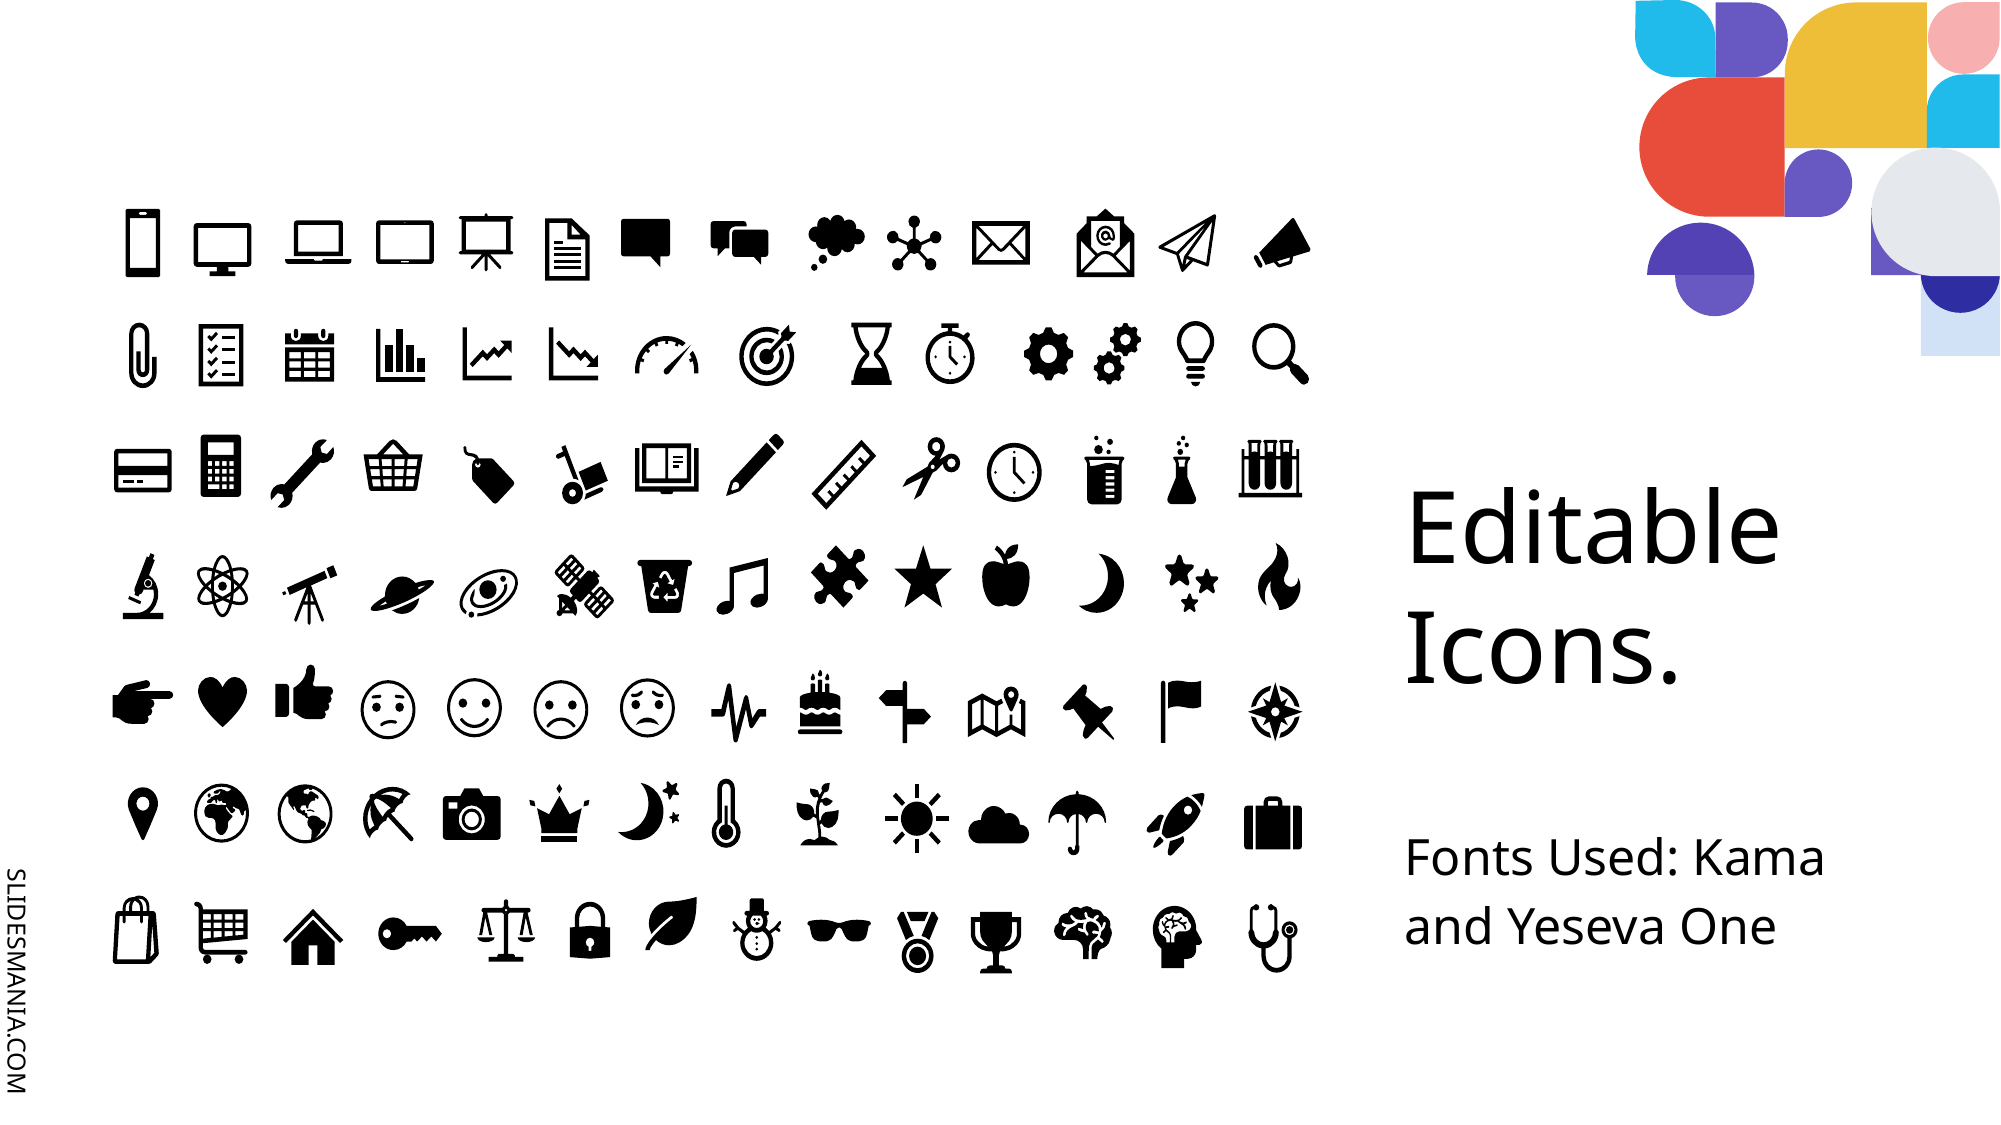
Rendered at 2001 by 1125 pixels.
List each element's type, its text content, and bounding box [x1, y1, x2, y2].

text_box [807, 919, 871, 942]
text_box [369, 576, 436, 615]
text_box [851, 322, 892, 385]
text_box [967, 686, 1026, 738]
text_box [1076, 208, 1135, 278]
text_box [634, 335, 699, 375]
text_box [1166, 435, 1197, 505]
text_box [554, 554, 614, 619]
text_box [924, 323, 978, 385]
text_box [986, 442, 1042, 503]
text_box [112, 895, 159, 964]
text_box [857, 736, 949, 854]
text_box [1252, 323, 1310, 385]
text_box [796, 782, 839, 846]
text_box [972, 221, 1030, 265]
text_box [442, 788, 501, 840]
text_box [634, 443, 699, 495]
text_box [195, 554, 251, 618]
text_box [533, 679, 589, 740]
text_box [982, 544, 1030, 607]
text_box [797, 669, 843, 735]
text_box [529, 783, 590, 843]
text_box [645, 896, 697, 951]
text_box [1238, 439, 1303, 498]
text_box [731, 898, 782, 962]
text_box [198, 676, 248, 728]
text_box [1176, 320, 1215, 387]
text_box [878, 680, 932, 735]
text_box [739, 324, 797, 387]
text_box [1024, 327, 1074, 381]
text_box [1078, 553, 1124, 613]
text_box [376, 220, 434, 264]
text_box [375, 328, 426, 382]
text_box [462, 327, 512, 381]
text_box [555, 444, 609, 505]
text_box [1248, 903, 1298, 973]
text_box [725, 433, 785, 497]
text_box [455, 568, 520, 618]
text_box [193, 783, 250, 843]
text_box [270, 439, 334, 508]
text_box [113, 448, 172, 493]
text_box [1054, 906, 1112, 960]
text_box [193, 223, 252, 277]
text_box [619, 678, 676, 738]
text_box [711, 683, 767, 743]
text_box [275, 664, 334, 720]
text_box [193, 901, 248, 965]
text_box [112, 680, 174, 724]
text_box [617, 781, 680, 841]
text_box [569, 901, 611, 959]
text_box [363, 786, 414, 842]
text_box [896, 911, 939, 974]
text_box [122, 552, 164, 620]
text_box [281, 564, 338, 626]
text_box [894, 545, 953, 608]
text_box [716, 558, 768, 615]
text_box [129, 322, 157, 389]
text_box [360, 679, 416, 740]
text_box [458, 213, 514, 272]
text_box [968, 805, 1030, 844]
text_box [1093, 322, 1141, 385]
text_box [378, 917, 442, 951]
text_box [548, 327, 599, 381]
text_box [710, 220, 769, 265]
subtitle Fonts Used: Kama and Yeseva One [1384, 796, 1904, 976]
text_box [811, 439, 877, 510]
text_box [1152, 905, 1202, 969]
text_box [127, 787, 158, 841]
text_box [1247, 681, 1303, 742]
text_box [1253, 217, 1312, 269]
text_box [200, 434, 242, 497]
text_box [277, 784, 333, 844]
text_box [477, 899, 536, 962]
text_box [810, 545, 869, 608]
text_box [1160, 680, 1202, 744]
text_box [463, 445, 515, 504]
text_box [1083, 435, 1125, 505]
text_box [1063, 684, 1114, 740]
text_box [1158, 214, 1217, 272]
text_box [544, 218, 590, 281]
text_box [282, 908, 344, 966]
title Editable Icons. [1384, 443, 1904, 569]
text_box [1145, 792, 1206, 856]
text_box [1048, 790, 1107, 856]
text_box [284, 328, 335, 382]
text_box [902, 437, 961, 500]
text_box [198, 323, 244, 387]
text_box [621, 218, 671, 268]
text_box [970, 911, 1022, 974]
text_box [887, 215, 942, 271]
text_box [1243, 796, 1303, 850]
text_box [710, 778, 743, 849]
text_box [125, 208, 161, 278]
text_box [446, 677, 503, 738]
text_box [284, 220, 352, 265]
text_box [1258, 542, 1301, 610]
text_box [637, 559, 693, 613]
text_box [363, 439, 423, 491]
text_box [1164, 554, 1219, 613]
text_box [808, 214, 866, 272]
